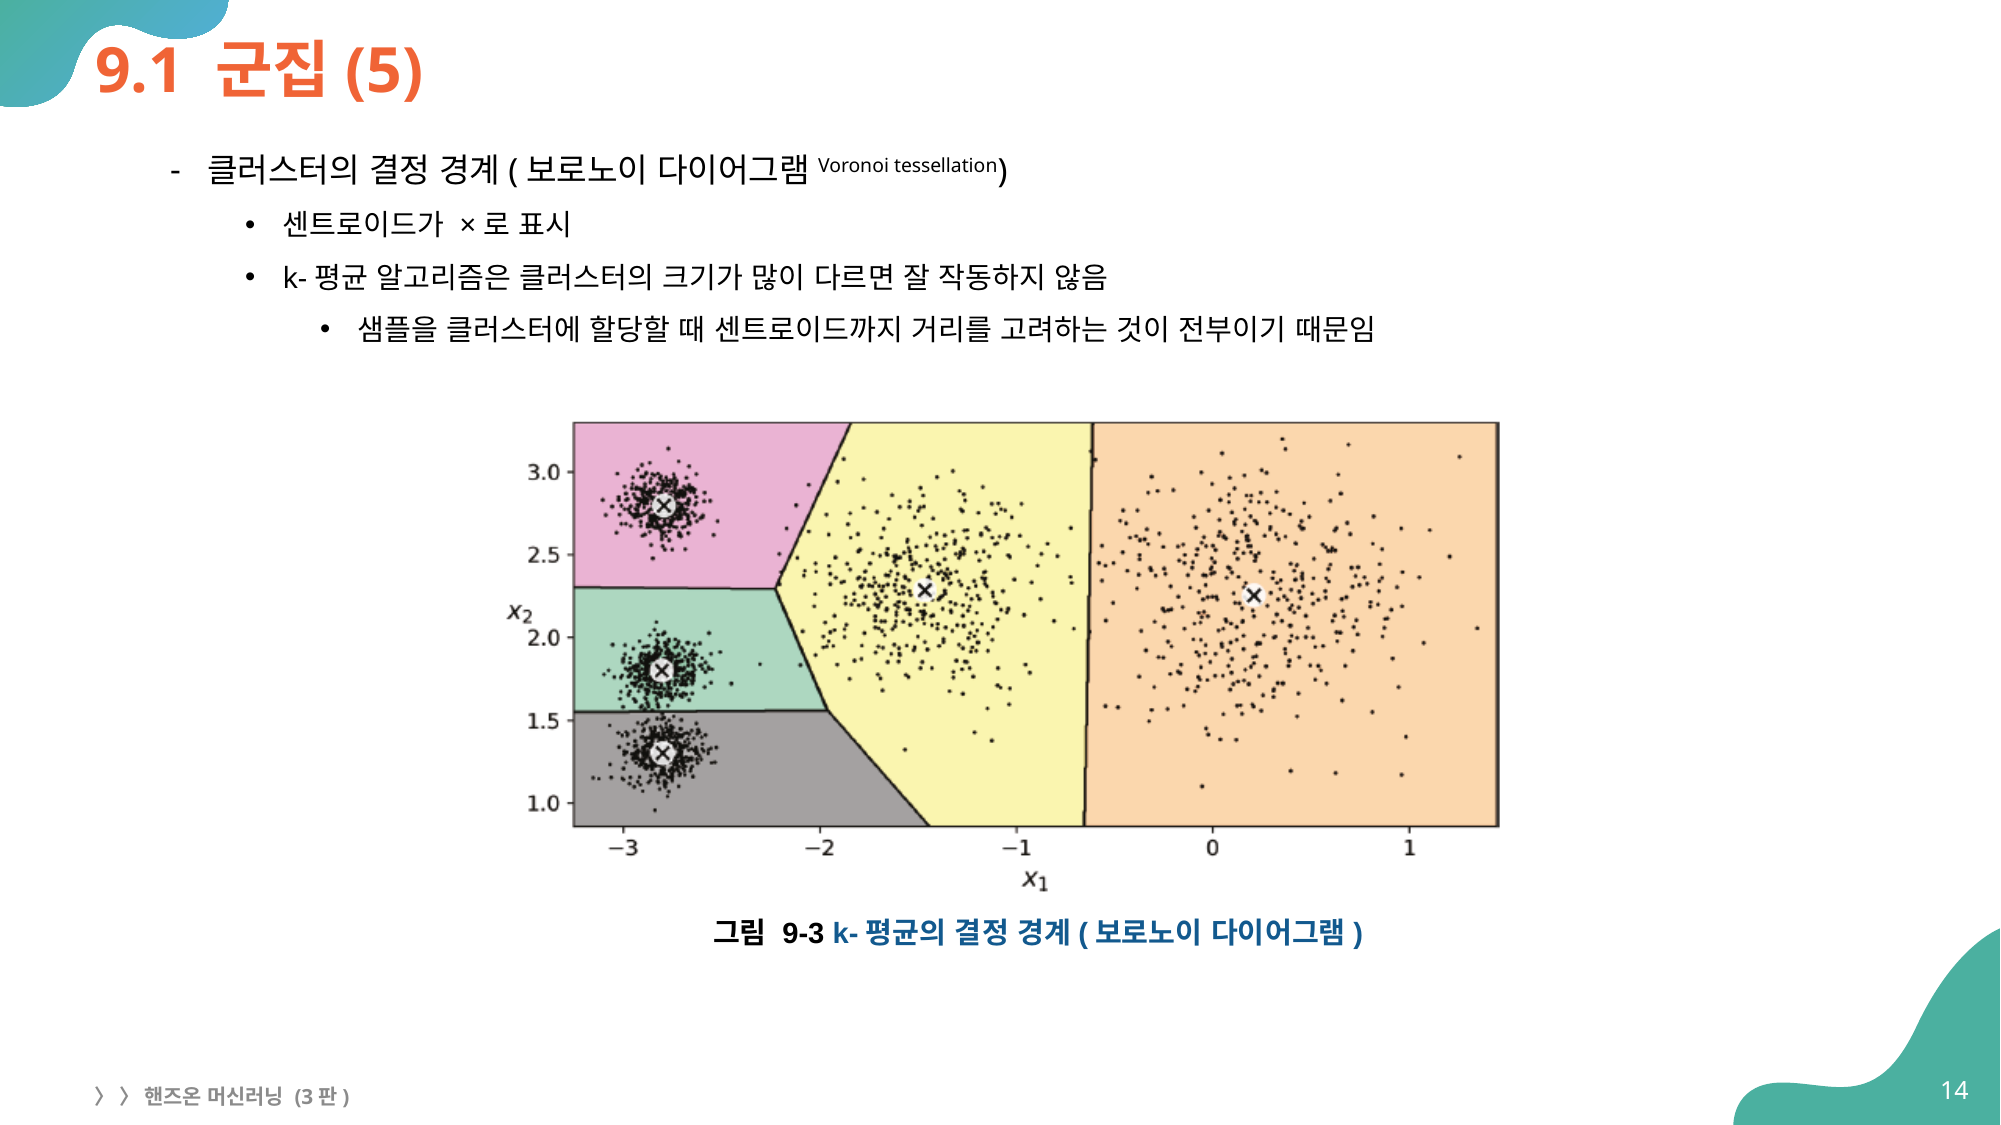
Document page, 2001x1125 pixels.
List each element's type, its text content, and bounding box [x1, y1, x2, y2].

picture [474, 405, 1525, 901]
text_box 그림 9-3 k-평균의 결정 경계(보로노이 다이어그램) [575, 906, 1501, 957]
slide_number 14 [1917, 1061, 1984, 1122]
footer 〉 〉 핸즈온 머신러닝 (3판) [79, 1078, 755, 1114]
title 9.1 군집(5) [79, 17, 1931, 128]
list 클러스터의 결정 경계(보로노이 다이어그램Voronoi tessellation) 센트로이드가 ×로 표시 k-평균 알고리즘은 클러스터의 크기가 많이 다르면 잘 작동하지 않음 샘플을 클러스터에 할당할 때 센트로이드까지 거리를 고려하는 것이 전부이기 때문임 [79, 133, 1892, 1035]
